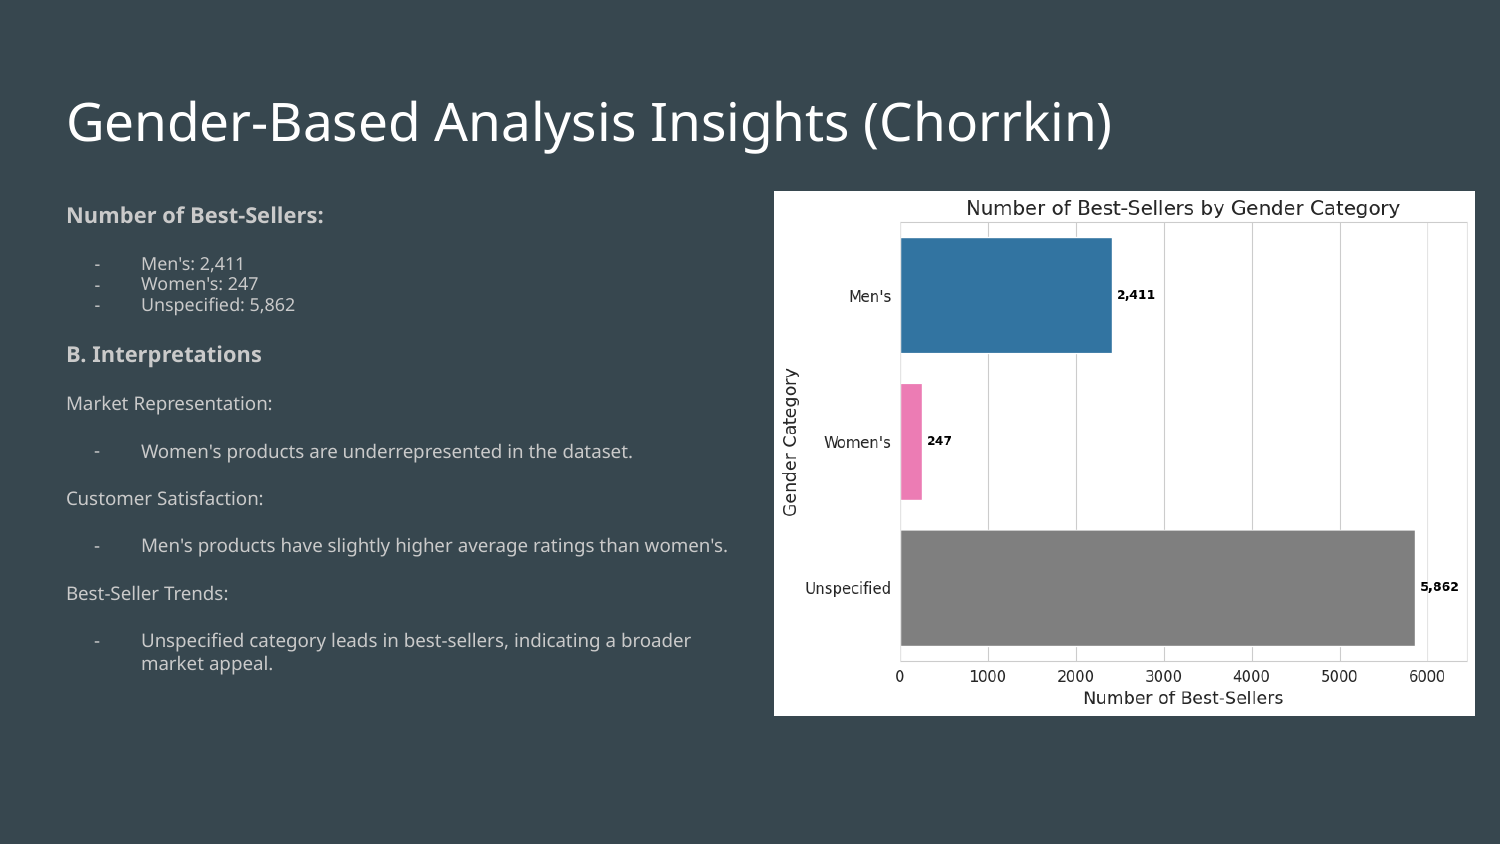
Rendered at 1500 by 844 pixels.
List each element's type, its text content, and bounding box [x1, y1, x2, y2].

picture [774, 191, 1476, 716]
list Number of Best-Sellers: Men's: 2,411 Women's: 247 Unspecified: 5,862 B. Interpretations Market Representation: Women's products are underrepresented in the dataset. Customer Satisfaction: Men's products have slightly higher average ratings than women's. Best-Seller Trends: Unspecified category leads in best-sellers, indicating a broader market appeal. [51, 189, 750, 750]
title Gender-Based Analysis Insights (Chorrkin) [51, 72, 1449, 167]
